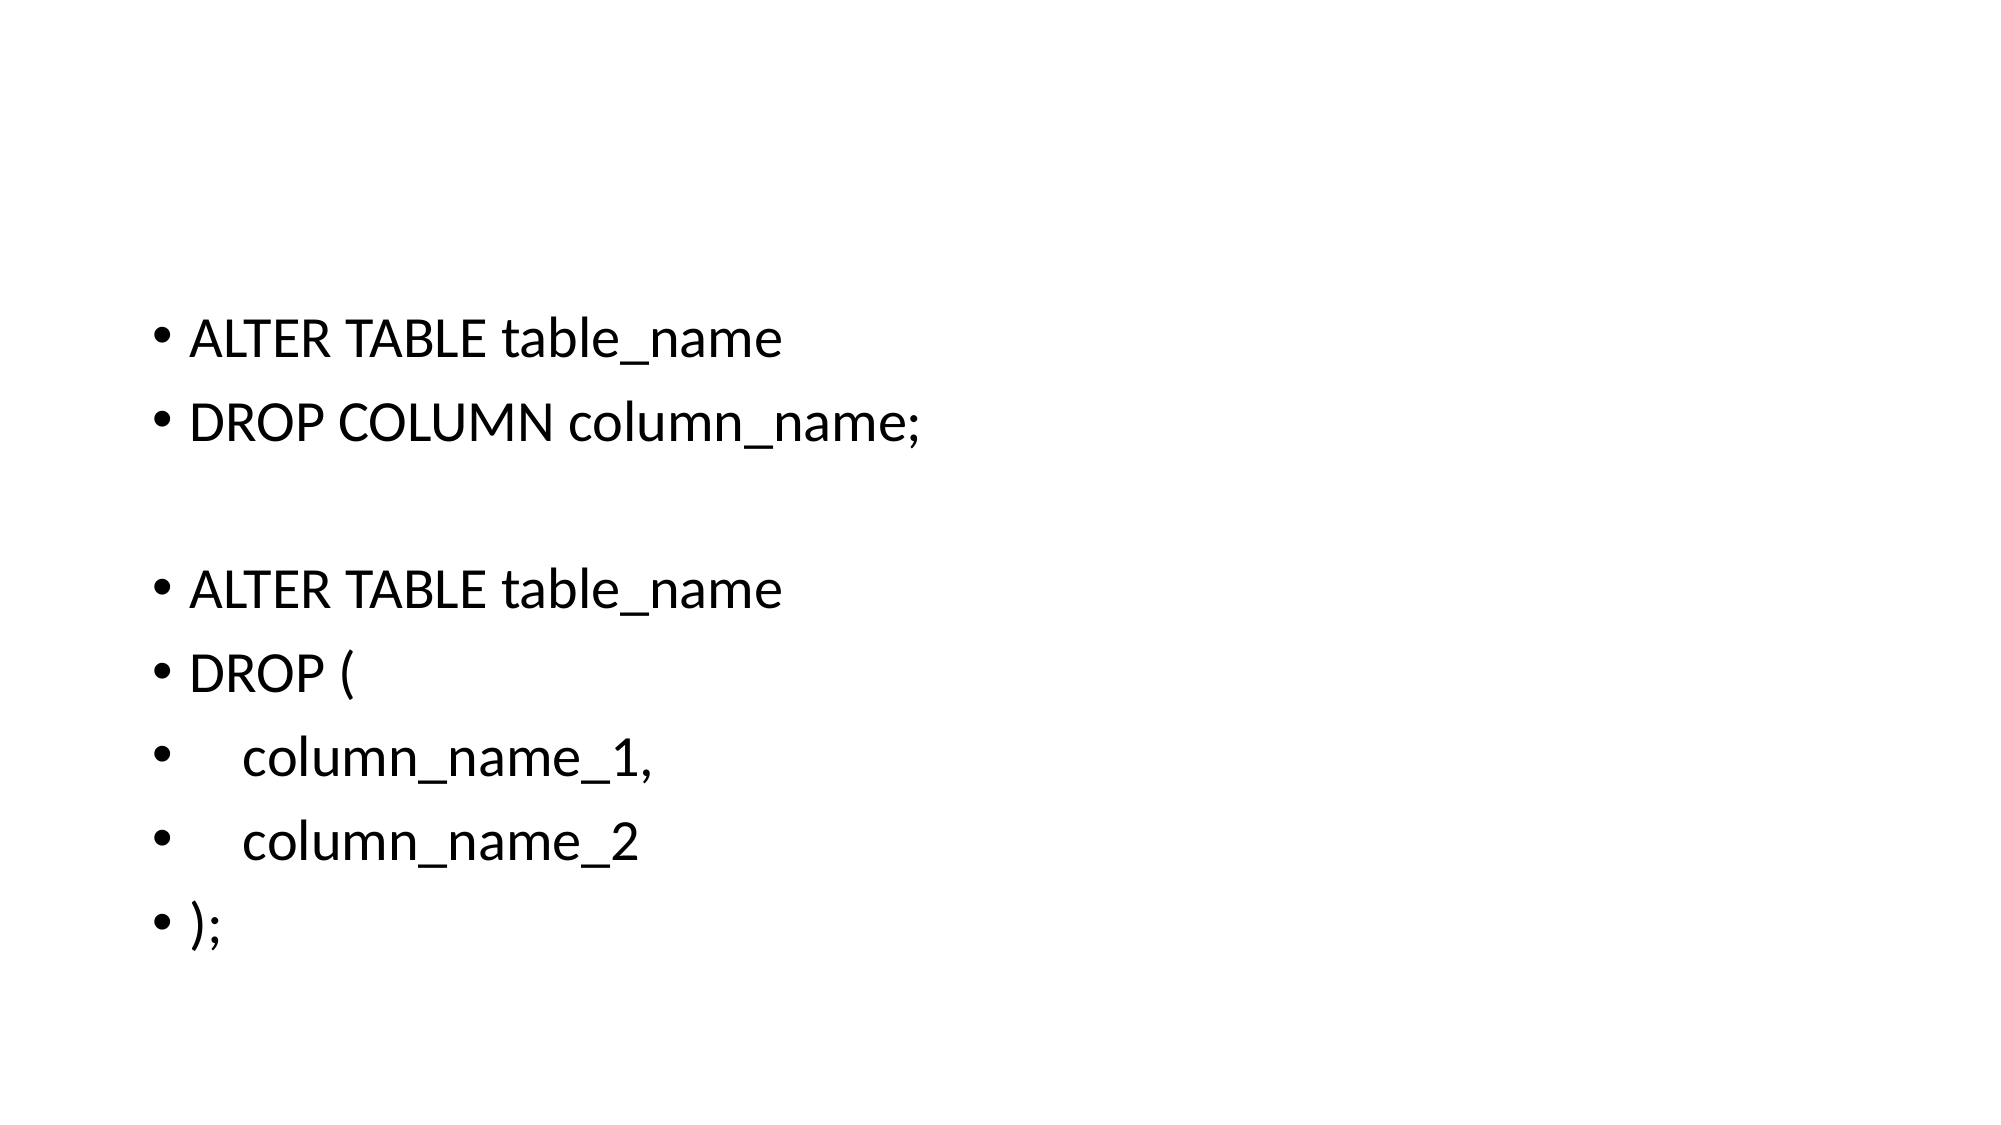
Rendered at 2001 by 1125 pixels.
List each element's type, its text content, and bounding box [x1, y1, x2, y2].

list ALTER TABLE table_name DROP COLUMN column_name; ALTER TABLE table_name DROP ( column_name_1, column_name_2 ); [137, 299, 1863, 1014]
